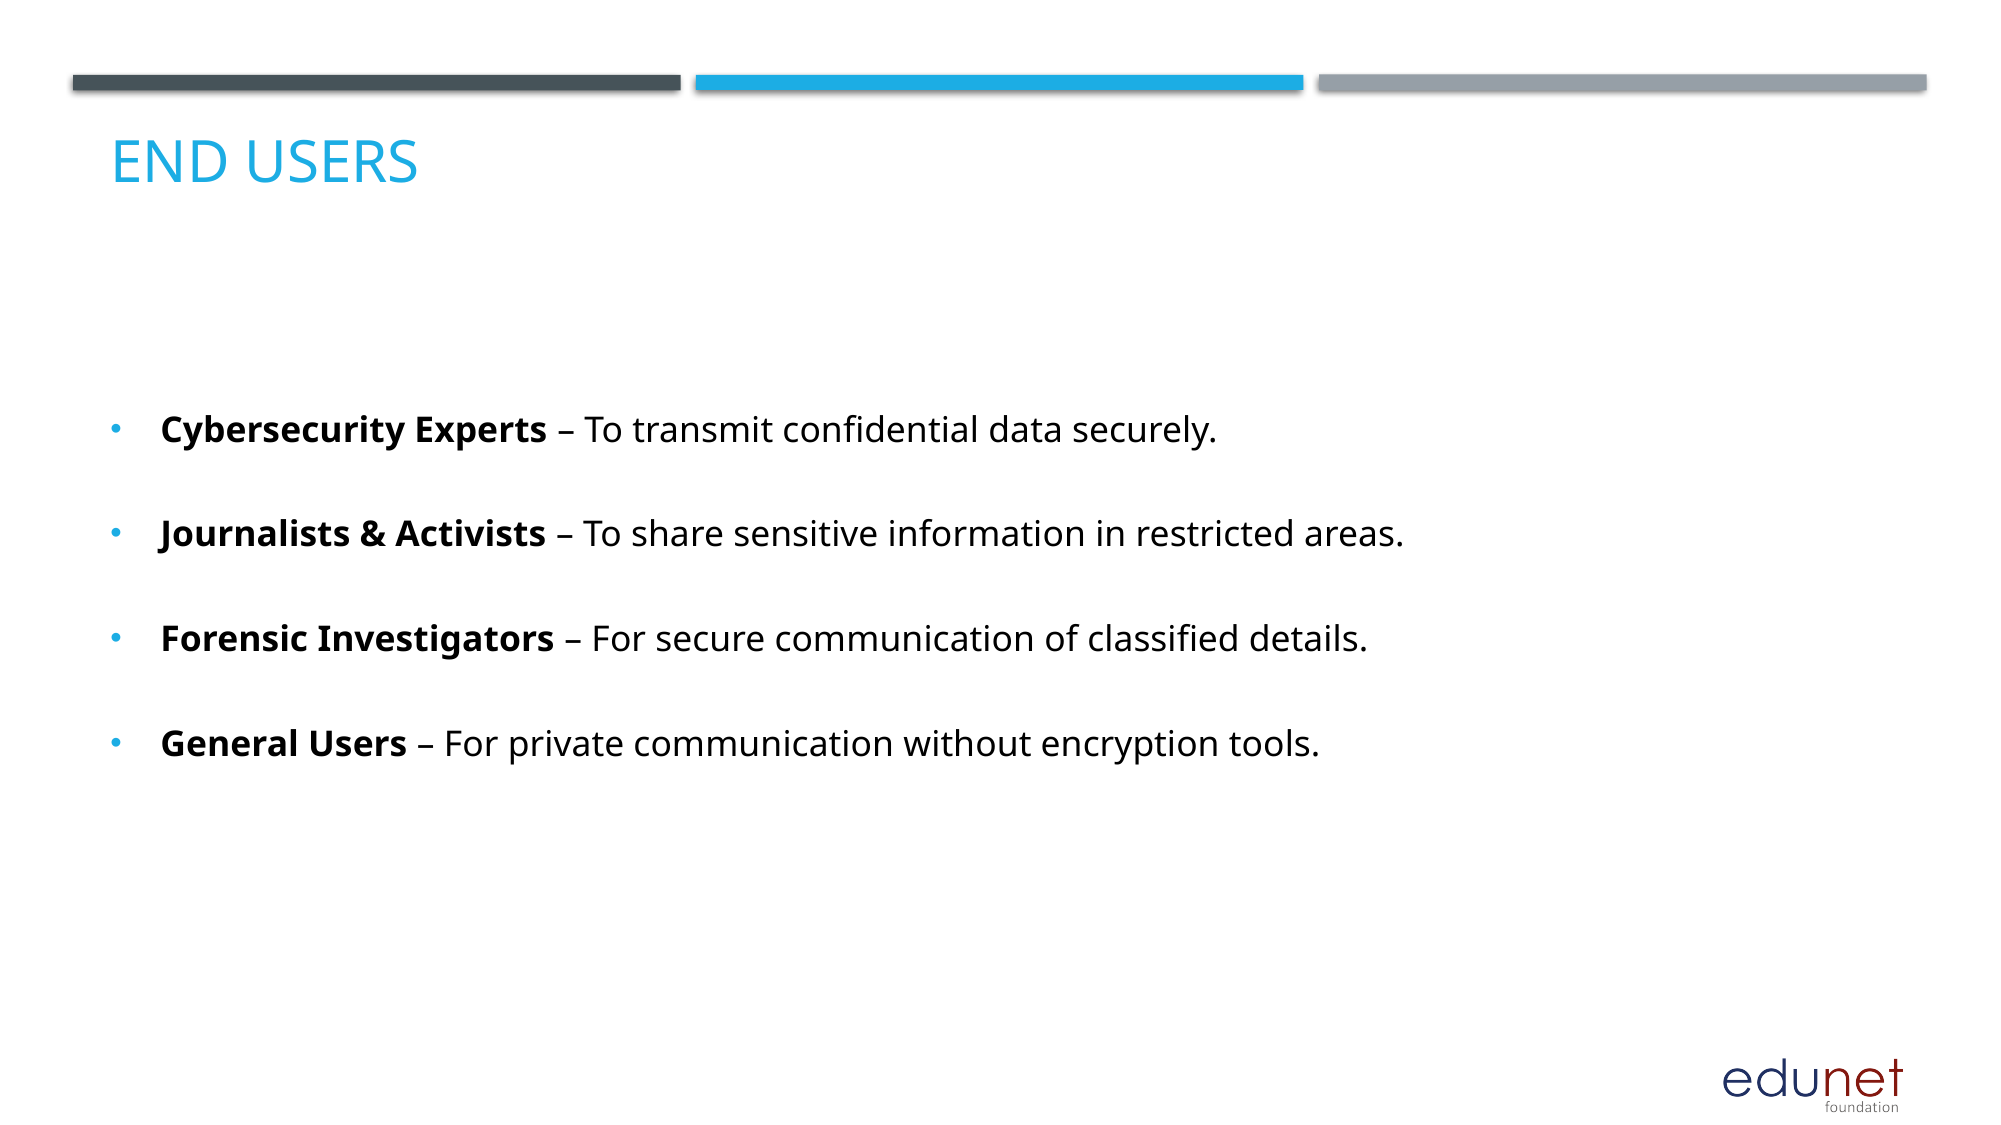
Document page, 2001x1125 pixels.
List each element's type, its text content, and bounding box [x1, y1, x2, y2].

title End users [95, 115, 1905, 203]
picture [1719, 1056, 1905, 1116]
list Cybersecurity Experts – To transmit confidential data securely. Journalists & Activists – To share sensitive information in restricted areas. Forensic Investigators – For secure communication of classified details. General Users – For private communication without encryption tools. [95, 213, 1905, 981]
